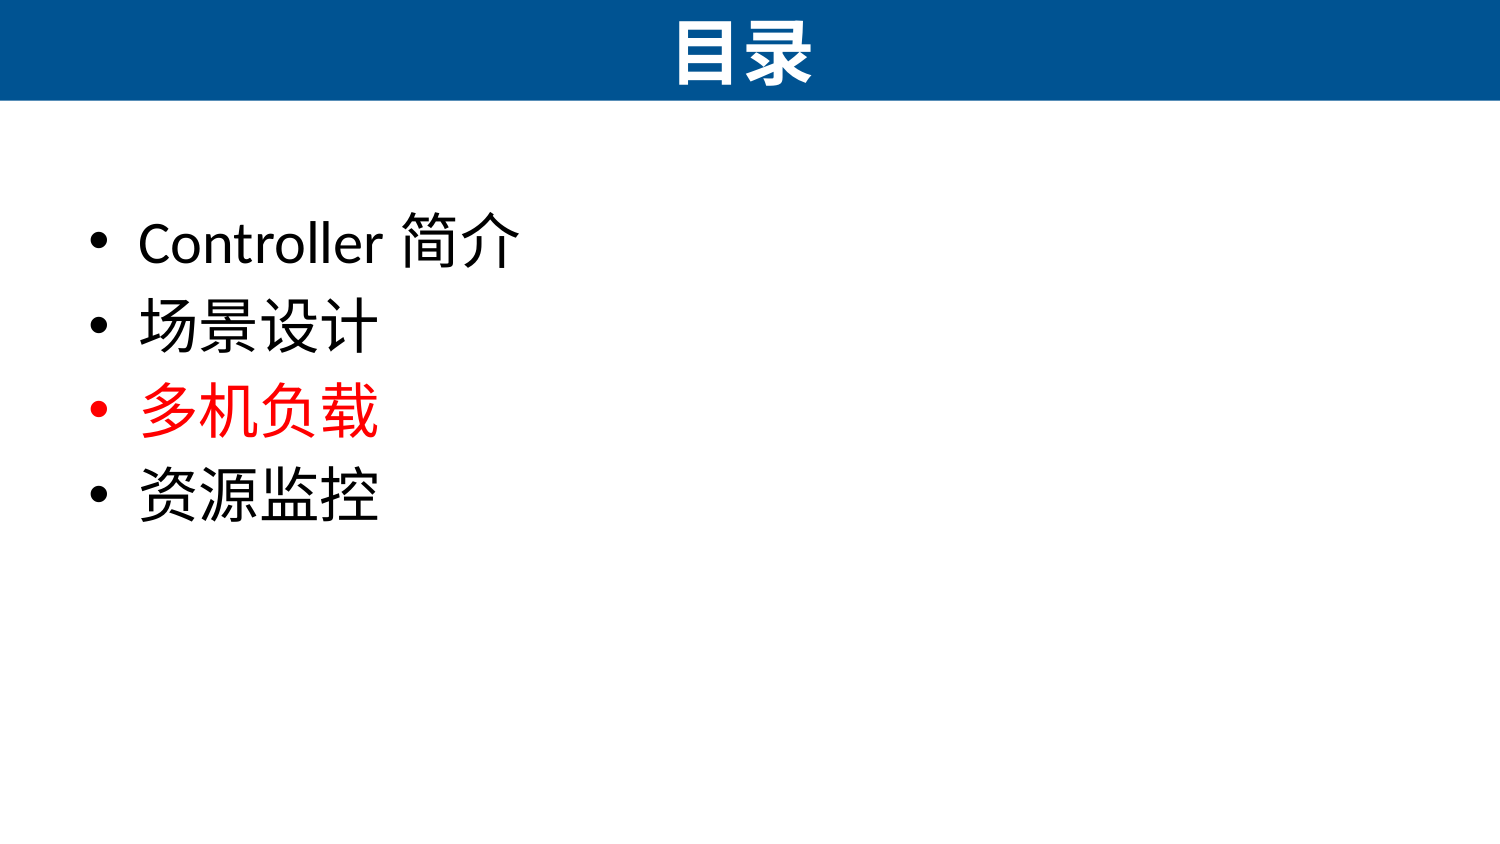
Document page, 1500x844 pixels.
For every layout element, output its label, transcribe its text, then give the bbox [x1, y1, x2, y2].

list Controller简介 场景设计 多机负载 资源监控 [75, 196, 1425, 754]
title 目录 [2, 0, 1483, 101]
